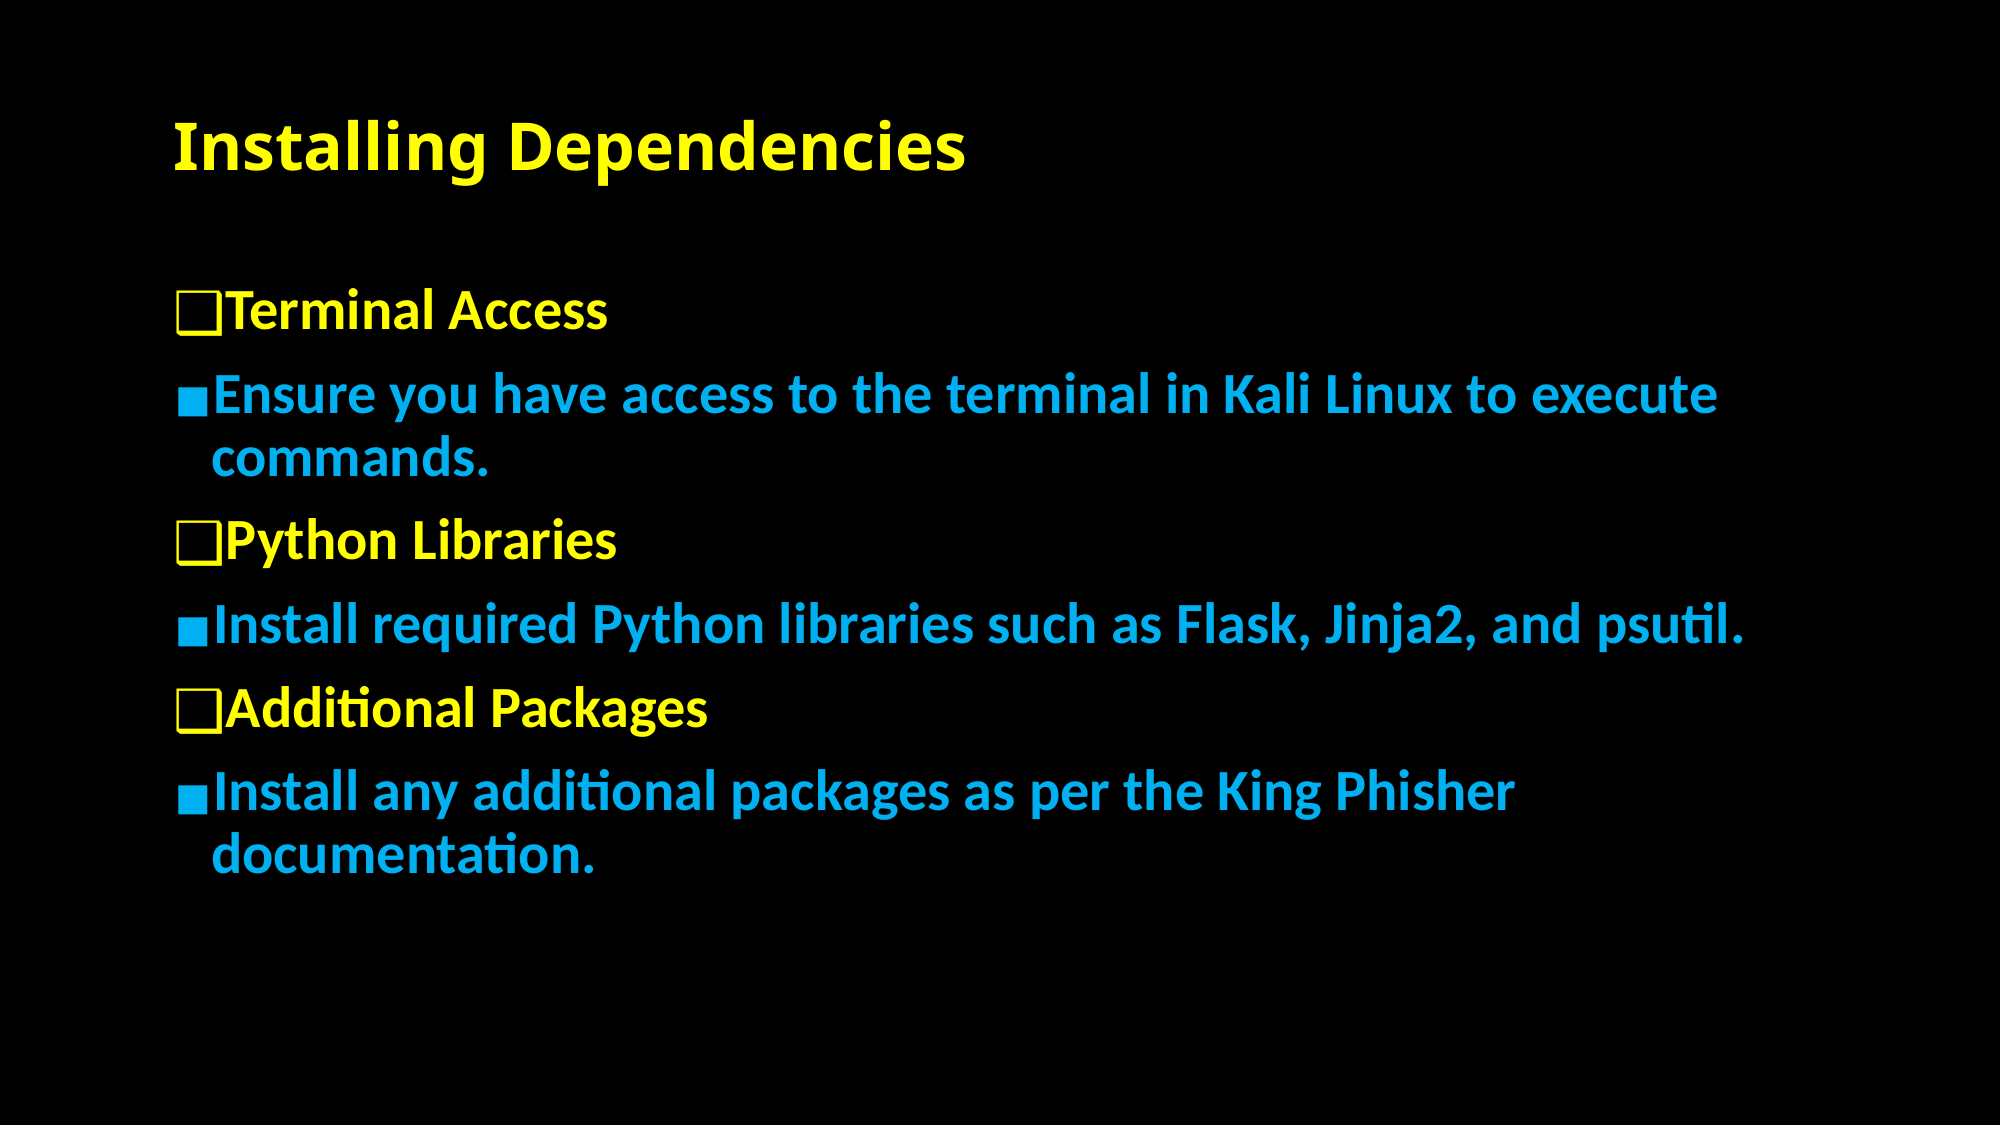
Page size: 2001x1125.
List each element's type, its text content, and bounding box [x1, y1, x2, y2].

list Terminal Access Ensure you have access to the terminal in Kali Linux to execute commands. Python Libraries Install required Python libraries such as Flask, Jinja2, and psutil. Additional Packages Install any additional packages as per the King Phisher documentation. [158, 271, 1884, 1060]
title Installing Dependencies [158, 105, 1884, 271]
